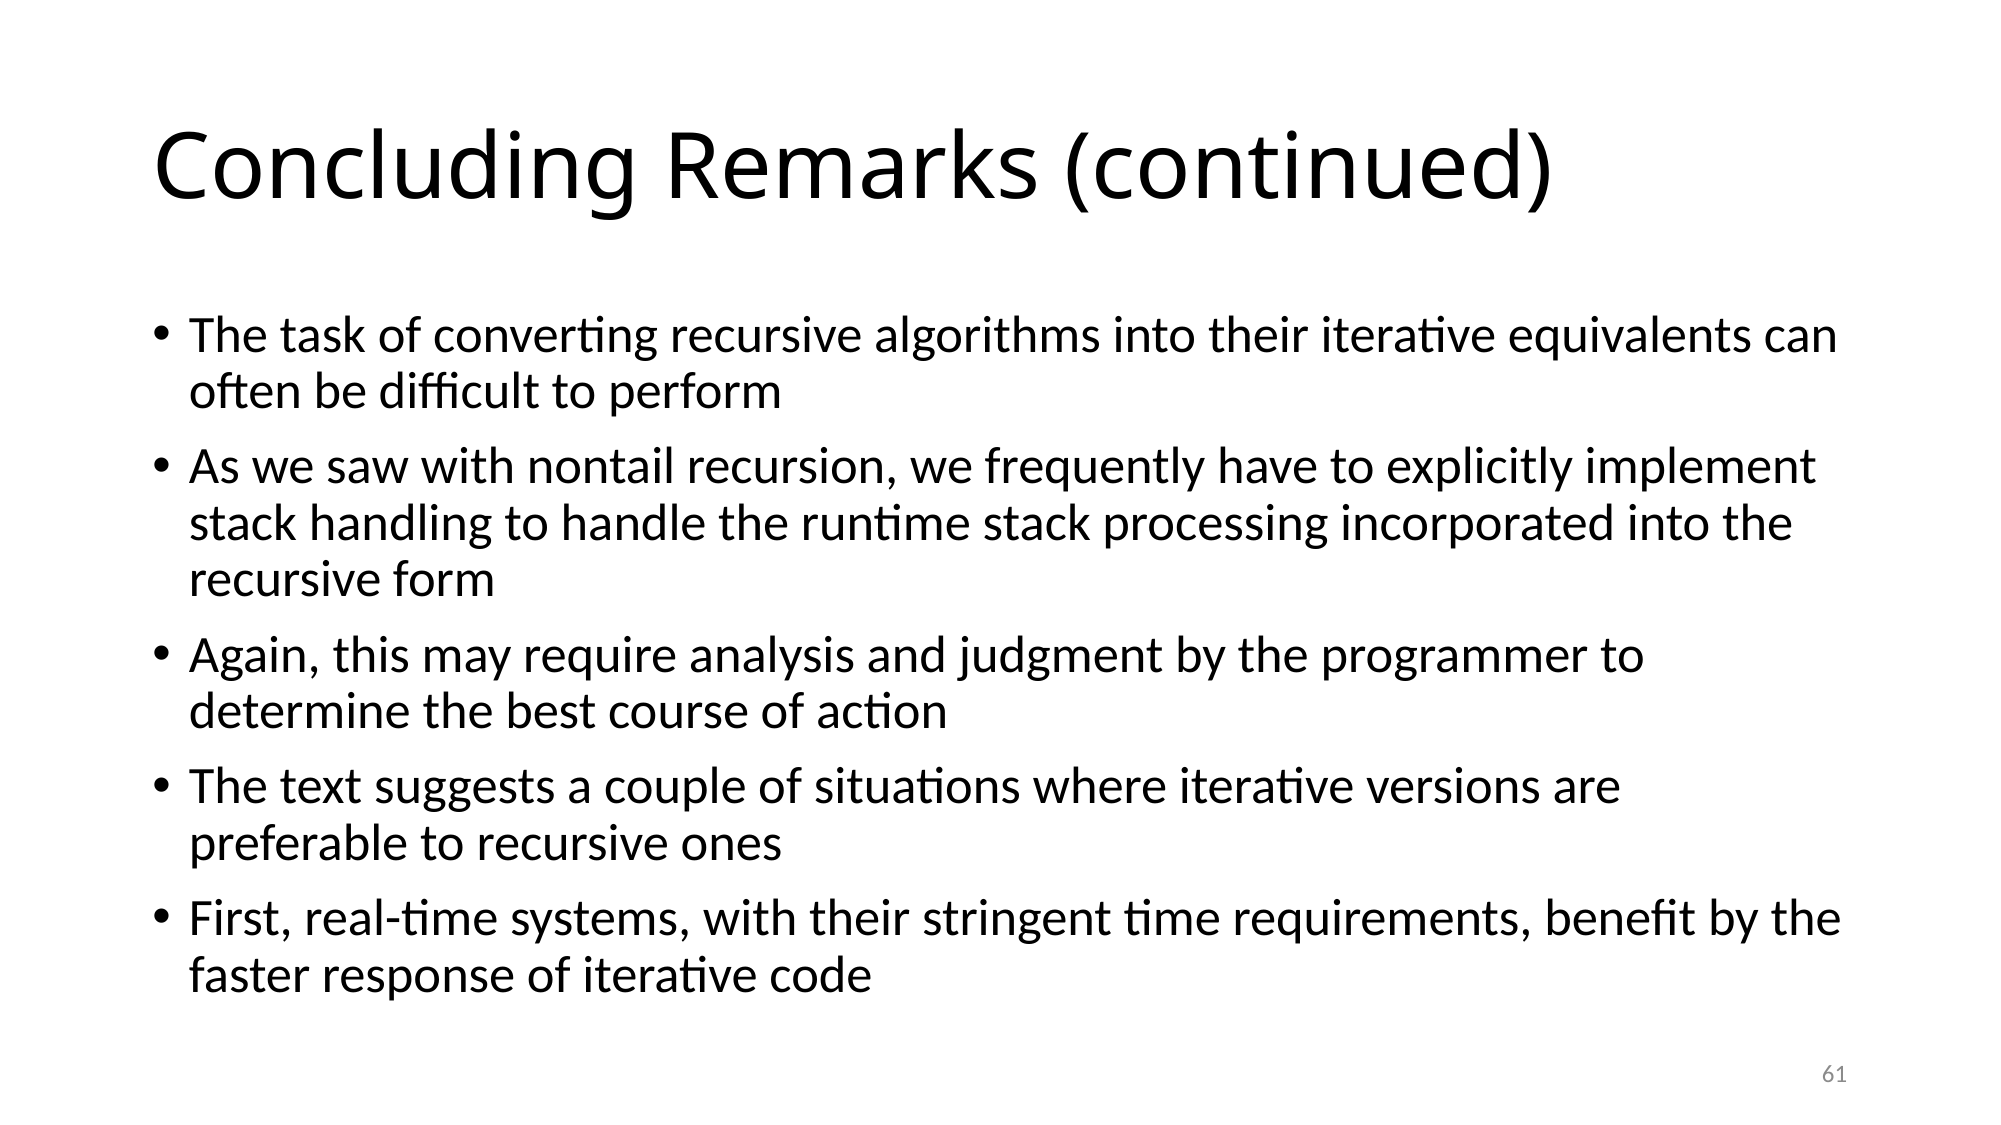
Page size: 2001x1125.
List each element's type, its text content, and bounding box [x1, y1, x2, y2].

list The task of converting recursive algorithms into their iterative equivalents can often be difficult to perform As we saw with nontail recursion, we frequently have to explicitly implement stack handling to handle the runtime stack processing incorporated into the recursive form Again, this may require analysis and judgment by the programmer to determine the best course of action The text suggests a couple of situations where iterative versions are preferable to recursive ones First, real-time systems, with their stringent time requirements, benefit by the faster response of iterative code [137, 299, 1863, 1014]
slide_number 61 [1412, 1042, 1863, 1103]
title Concluding Remarks (continued) [137, 59, 1863, 278]
